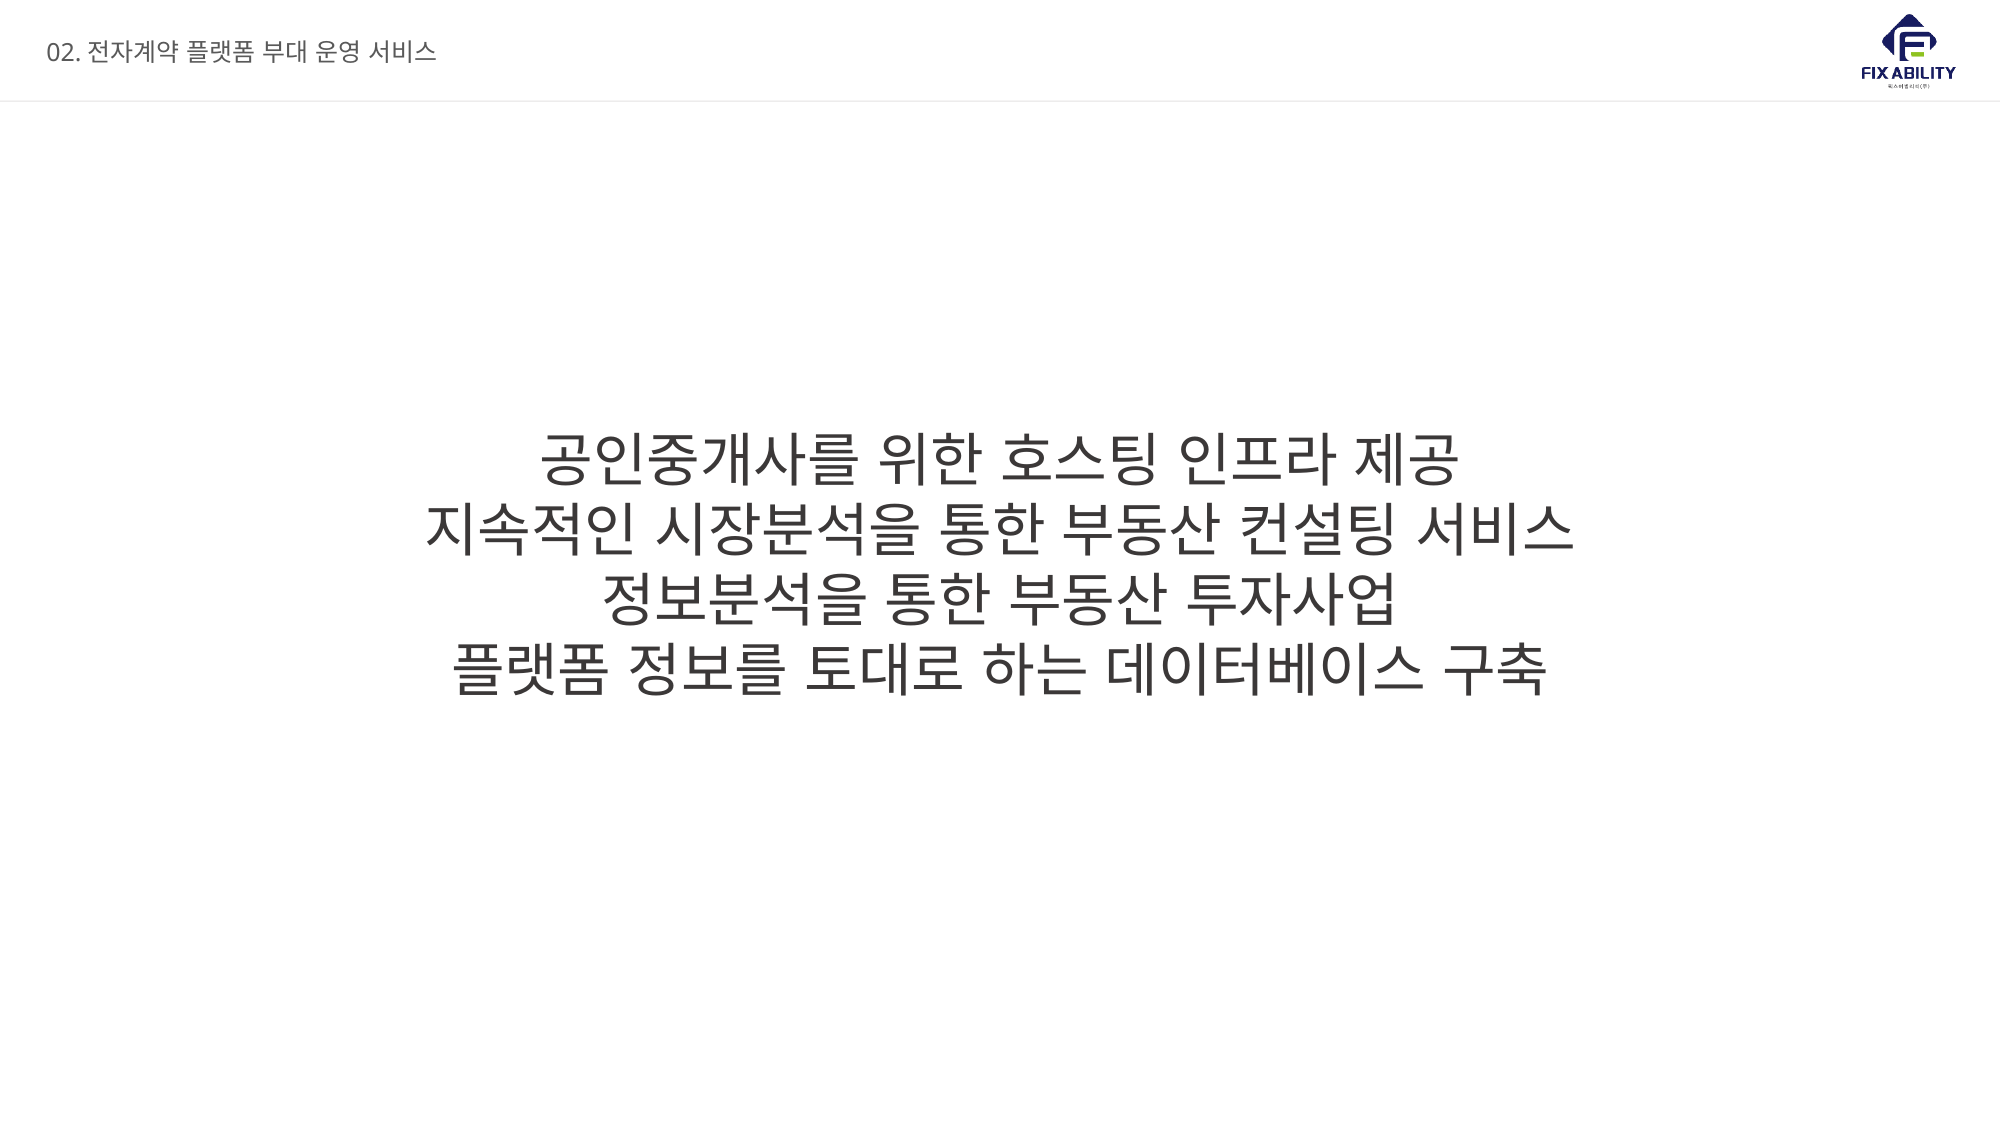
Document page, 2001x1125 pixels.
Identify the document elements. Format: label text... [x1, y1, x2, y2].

text_box 02.전자계약 플랫폼 부대 운영 서비스 [31, 28, 453, 74]
text_box 공인중개사를 위한 호스팅 인프라 제공 지속적인 시장분석을 통한 부동산 컨설팅 서비스 정보분석을 통한 부동산 투자사업 플랫폼 정보를 토대로 하는 데이터베이스 구축 [409, 416, 1591, 711]
picture [1816, 0, 2000, 103]
